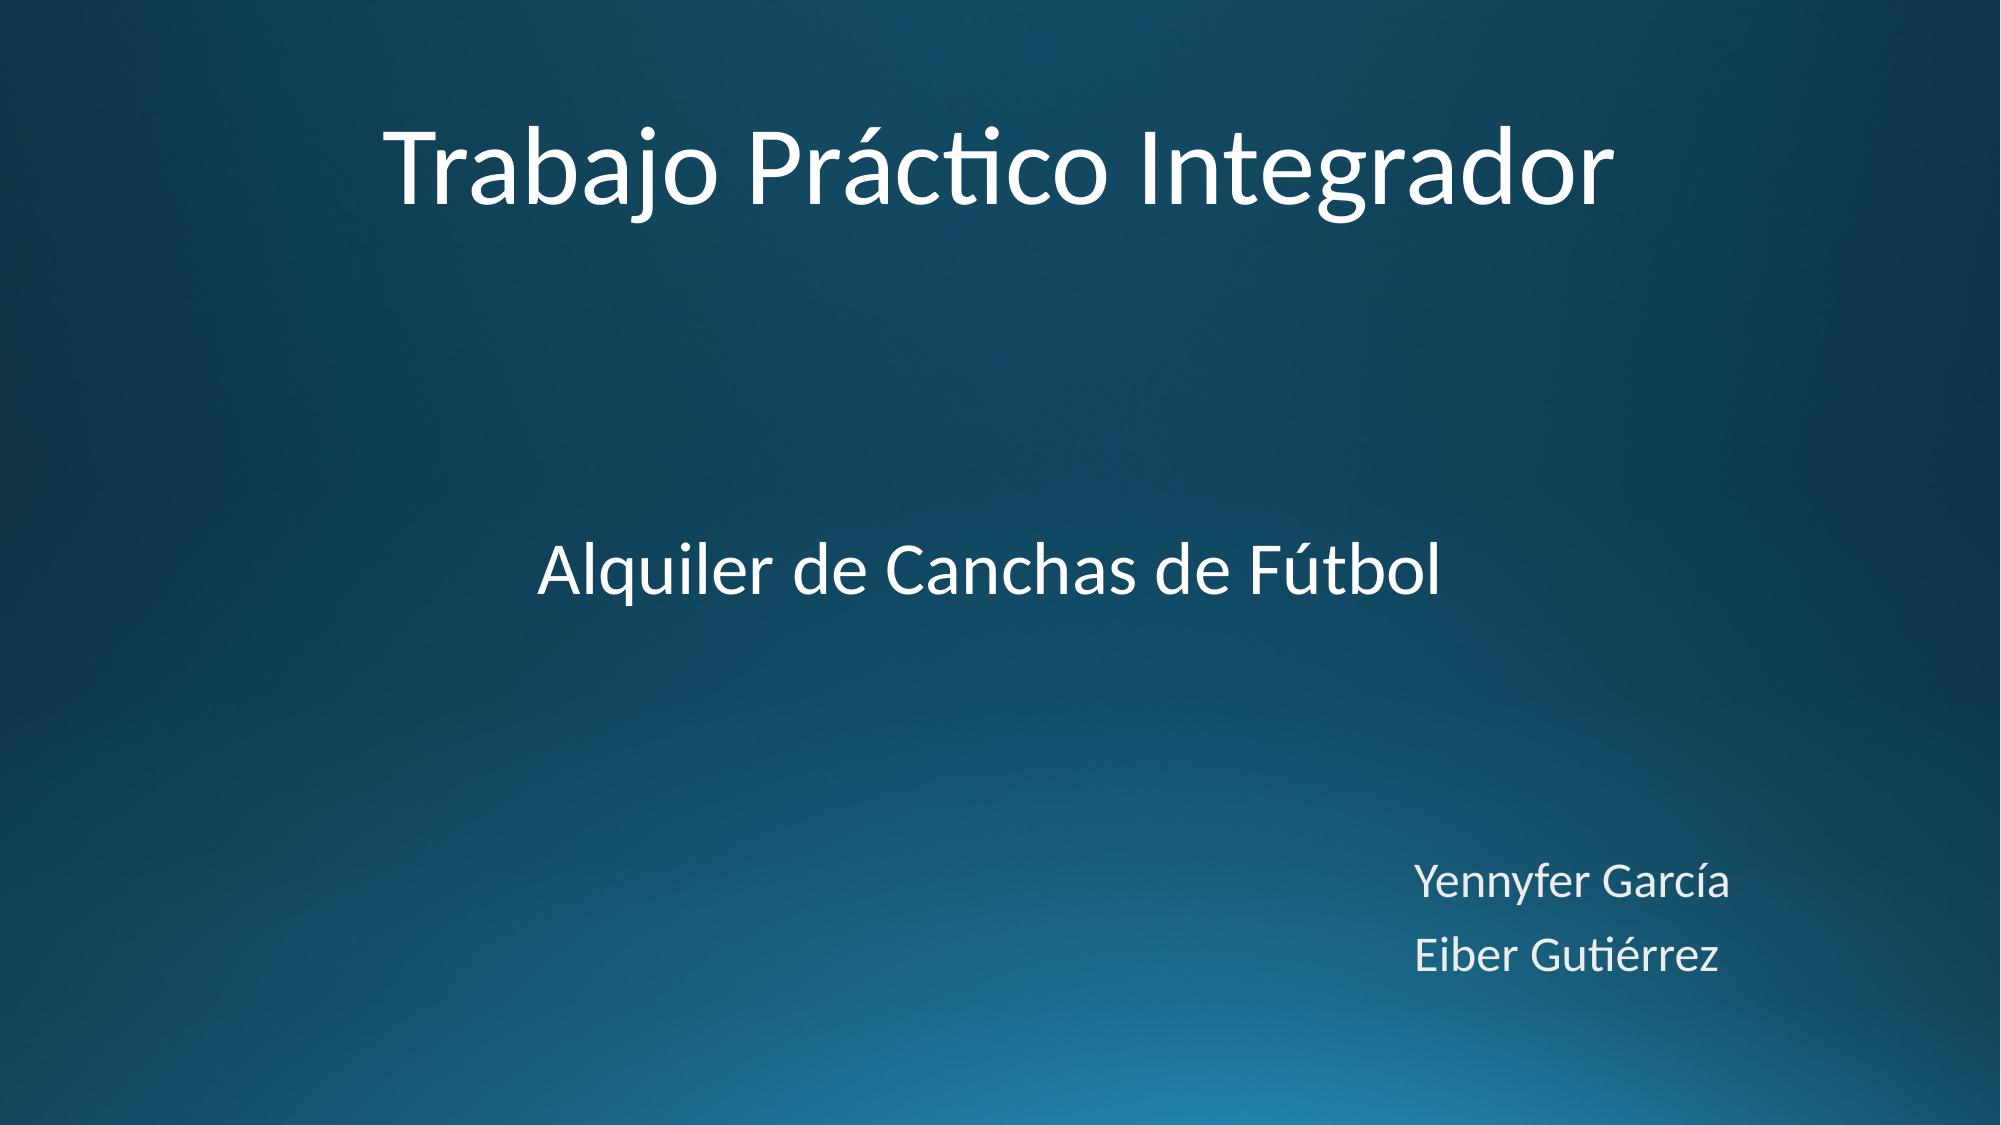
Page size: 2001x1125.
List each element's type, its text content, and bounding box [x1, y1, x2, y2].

text_box Yennyfer García Eiber Gutiérrez [1399, 846, 2000, 1064]
list Alquiler de Canchas de Fútbol [522, 522, 1478, 603]
picture [0, 0, 2001, 1125]
title Trabajo Práctico Integrador [137, 59, 1863, 278]
